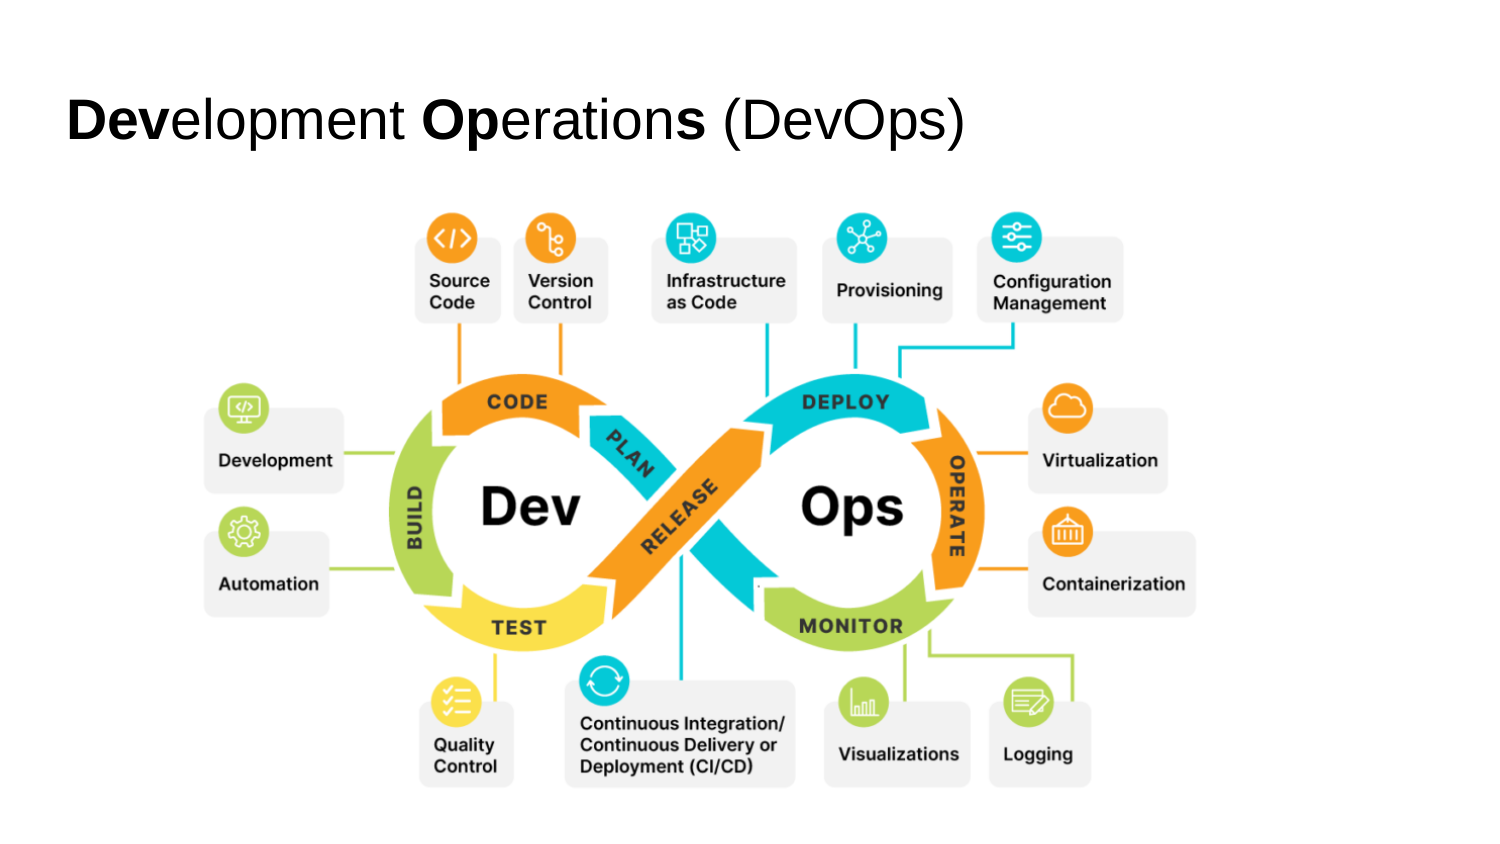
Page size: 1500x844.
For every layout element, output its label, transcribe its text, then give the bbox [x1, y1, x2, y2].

picture [183, 186, 1218, 814]
title Development Operations (DevOps) [51, 72, 1449, 167]
